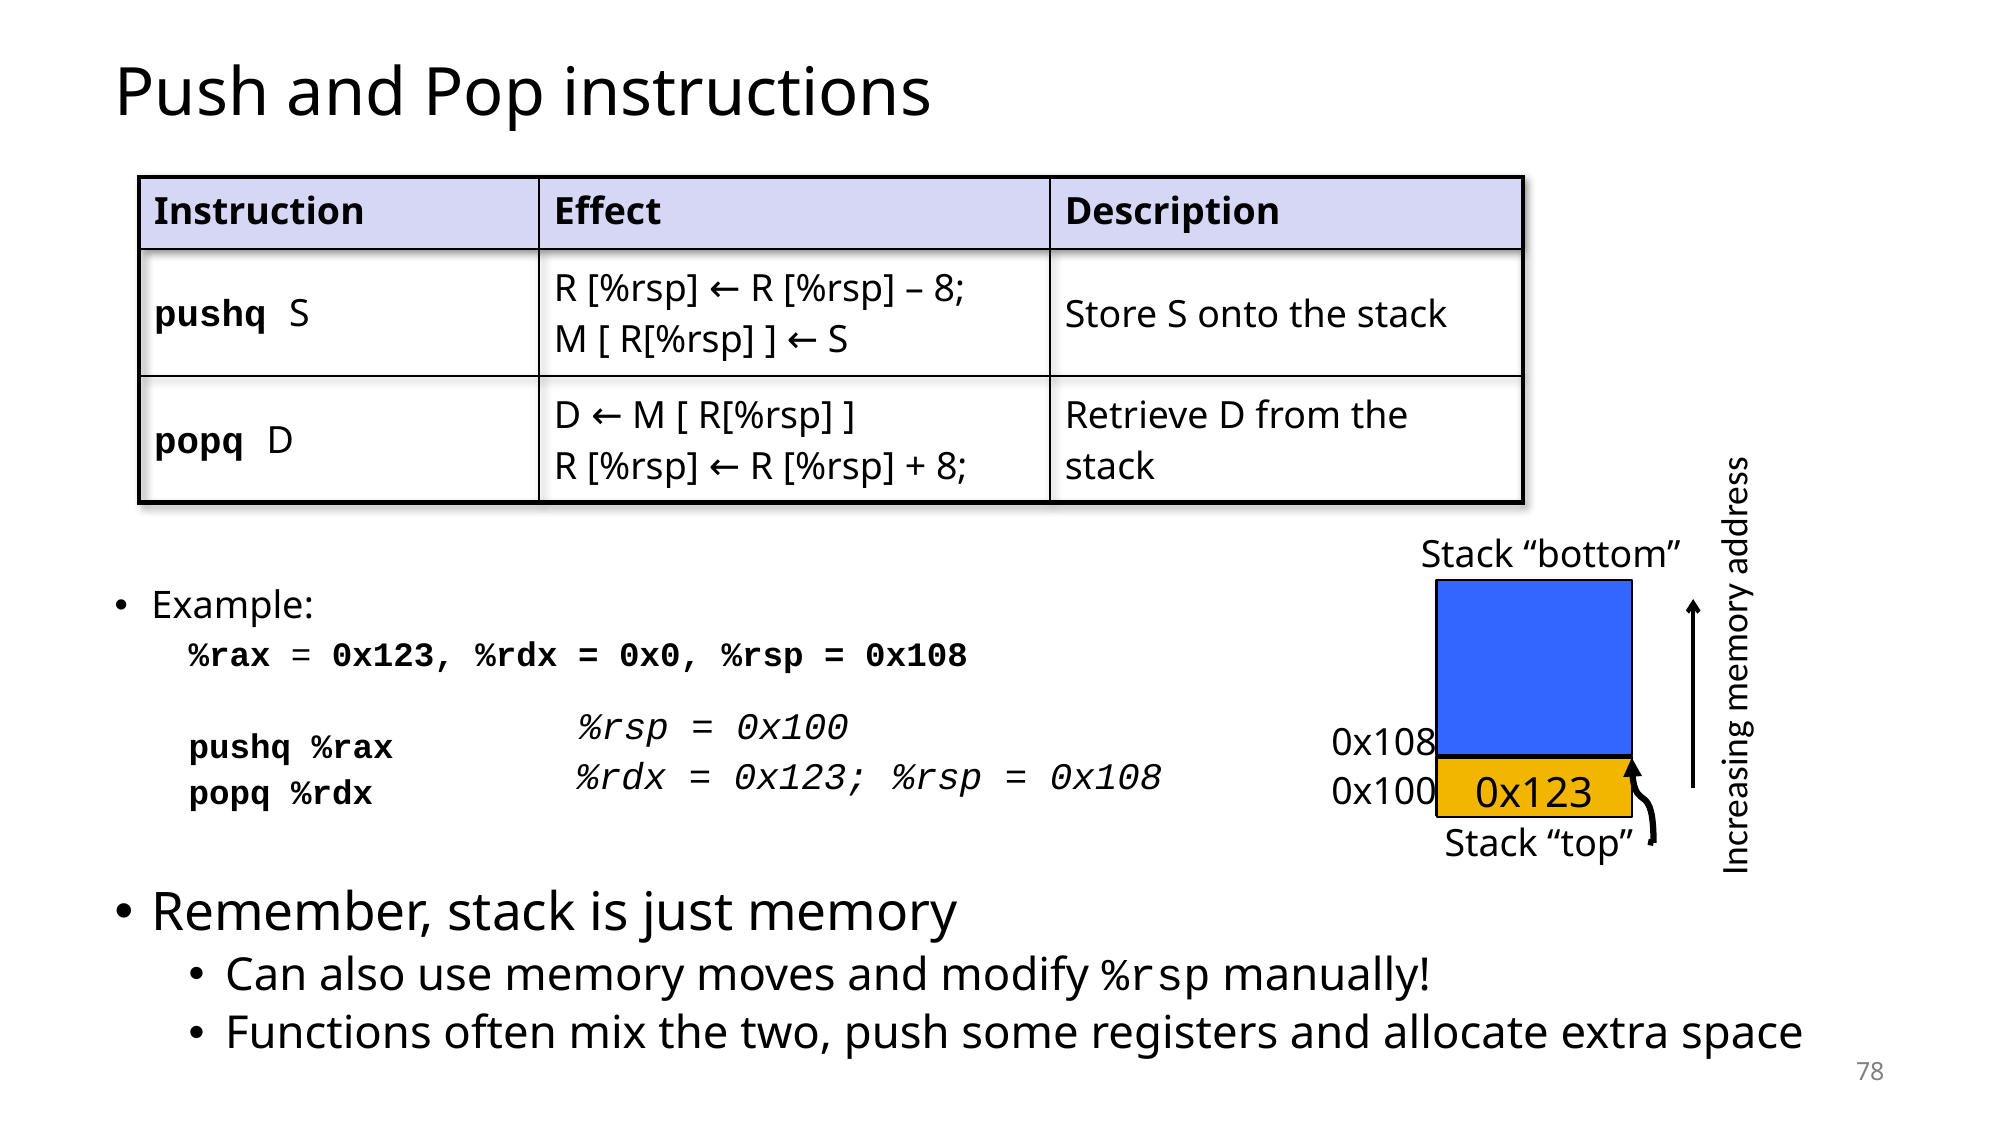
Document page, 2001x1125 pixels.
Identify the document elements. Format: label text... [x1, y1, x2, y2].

text_box %rsp = 0x100 [564, 694, 864, 755]
table_cell R [%rsp] ← R [%rsp] – 8; M [ R[%rsp] ] ← S [540, 250, 1049, 375]
text_box %rsp = 0x108 [877, 744, 1178, 804]
table_cell D ← M [ R[%rsp] ] R [%rsp] ← R [%rsp] + 8; [540, 377, 1049, 500]
table_cell Store S onto the stack [1051, 250, 1521, 375]
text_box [1631, 757, 1654, 843]
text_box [1318, 756, 1648, 873]
text_box Stack “bottom” [1406, 522, 1696, 583]
text_box 0x108 [1316, 710, 1452, 770]
title Push and Pop instructions [99, 37, 1900, 150]
table_header Instruction [141, 179, 538, 248]
slide_number 78 [1749, 1042, 1900, 1103]
text_box [1436, 583, 1632, 755]
table_cell Retrieve D from the stack [1051, 377, 1521, 500]
text_box Increasing memory address [1702, 441, 1763, 891]
table_cell pushq S [141, 250, 538, 375]
table_cell popq D [141, 377, 538, 500]
list Example: %rax = 0x123, %rdx = 0x0, %rsp = 0x108 pushq %rax popq %rdx Remember, stack is just memory Can also use memory moves and modify %rsp manually! Functions often mix the two, push some registers and allocate extra space [99, 187, 1900, 1067]
text_box %rdx = 0x123; [561, 744, 877, 804]
table_header Effect [540, 179, 1049, 248]
table_header Description [1051, 179, 1521, 248]
